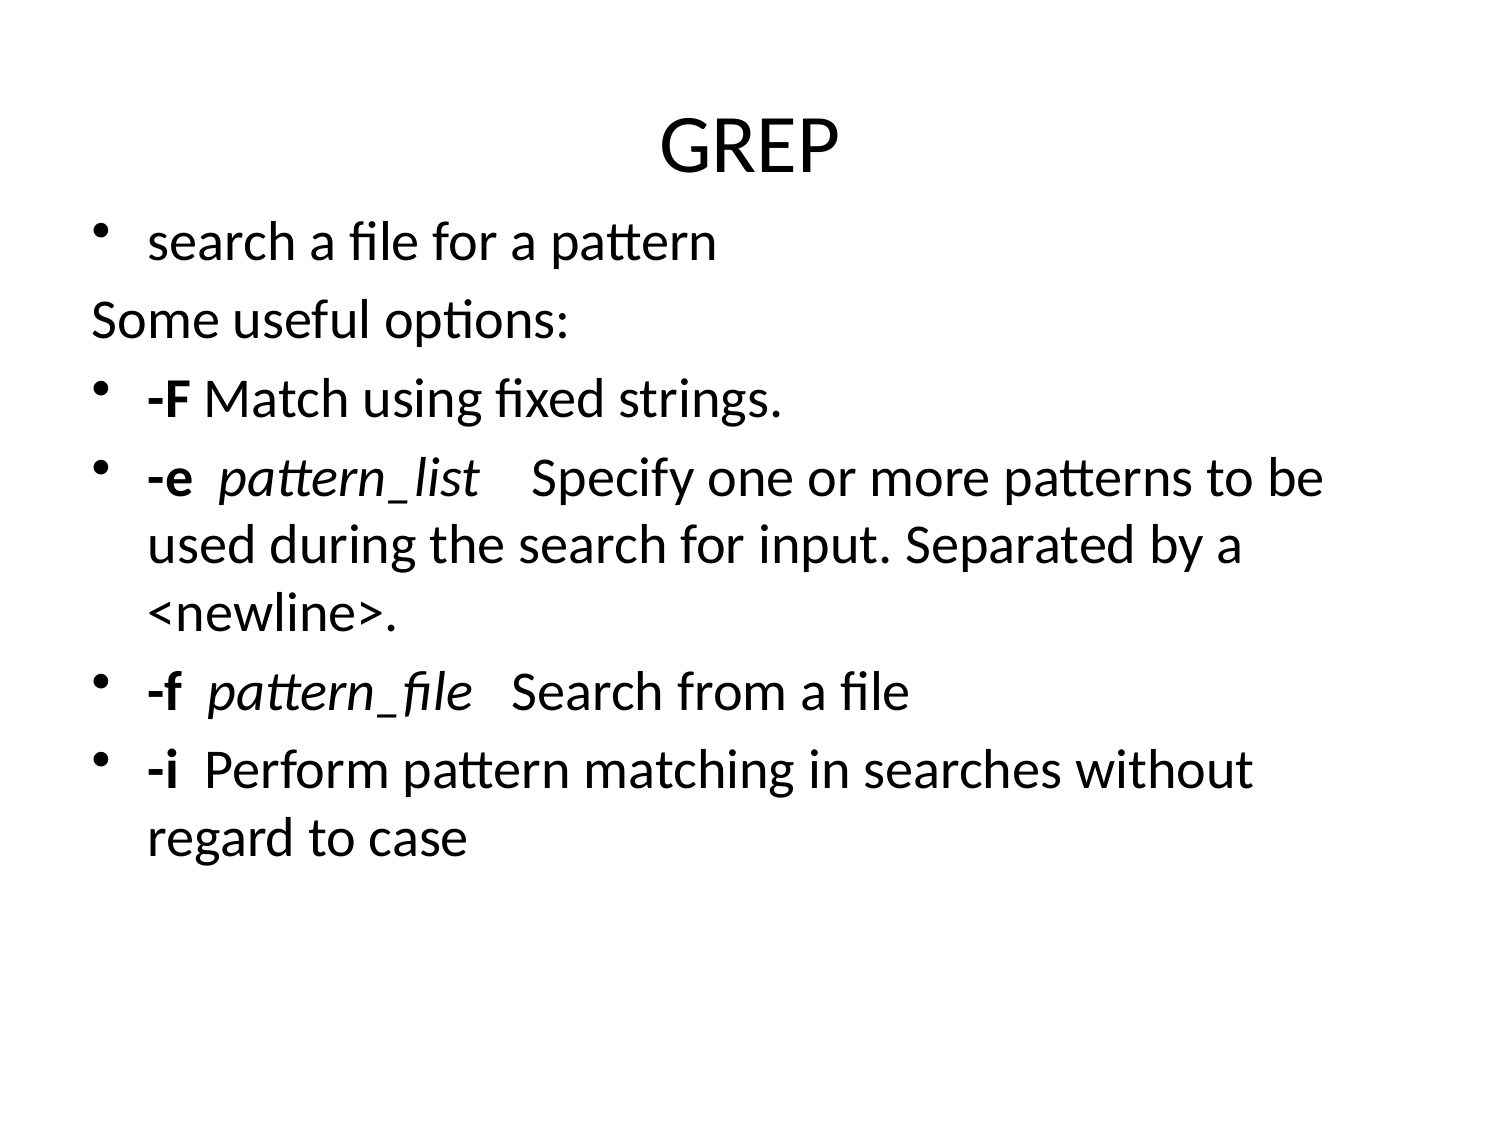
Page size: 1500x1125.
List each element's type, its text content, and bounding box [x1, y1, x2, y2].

title GREP [75, 45, 1425, 233]
list search a file for a pattern Some useful options: -F Match using fixed strings. -e pattern_list Specify one or more patterns to be used during the search for input. Separated by a <newline>. -f pattern_file Search from a file -i Perform pattern matching in searches without regard to case [76, 196, 1427, 939]
